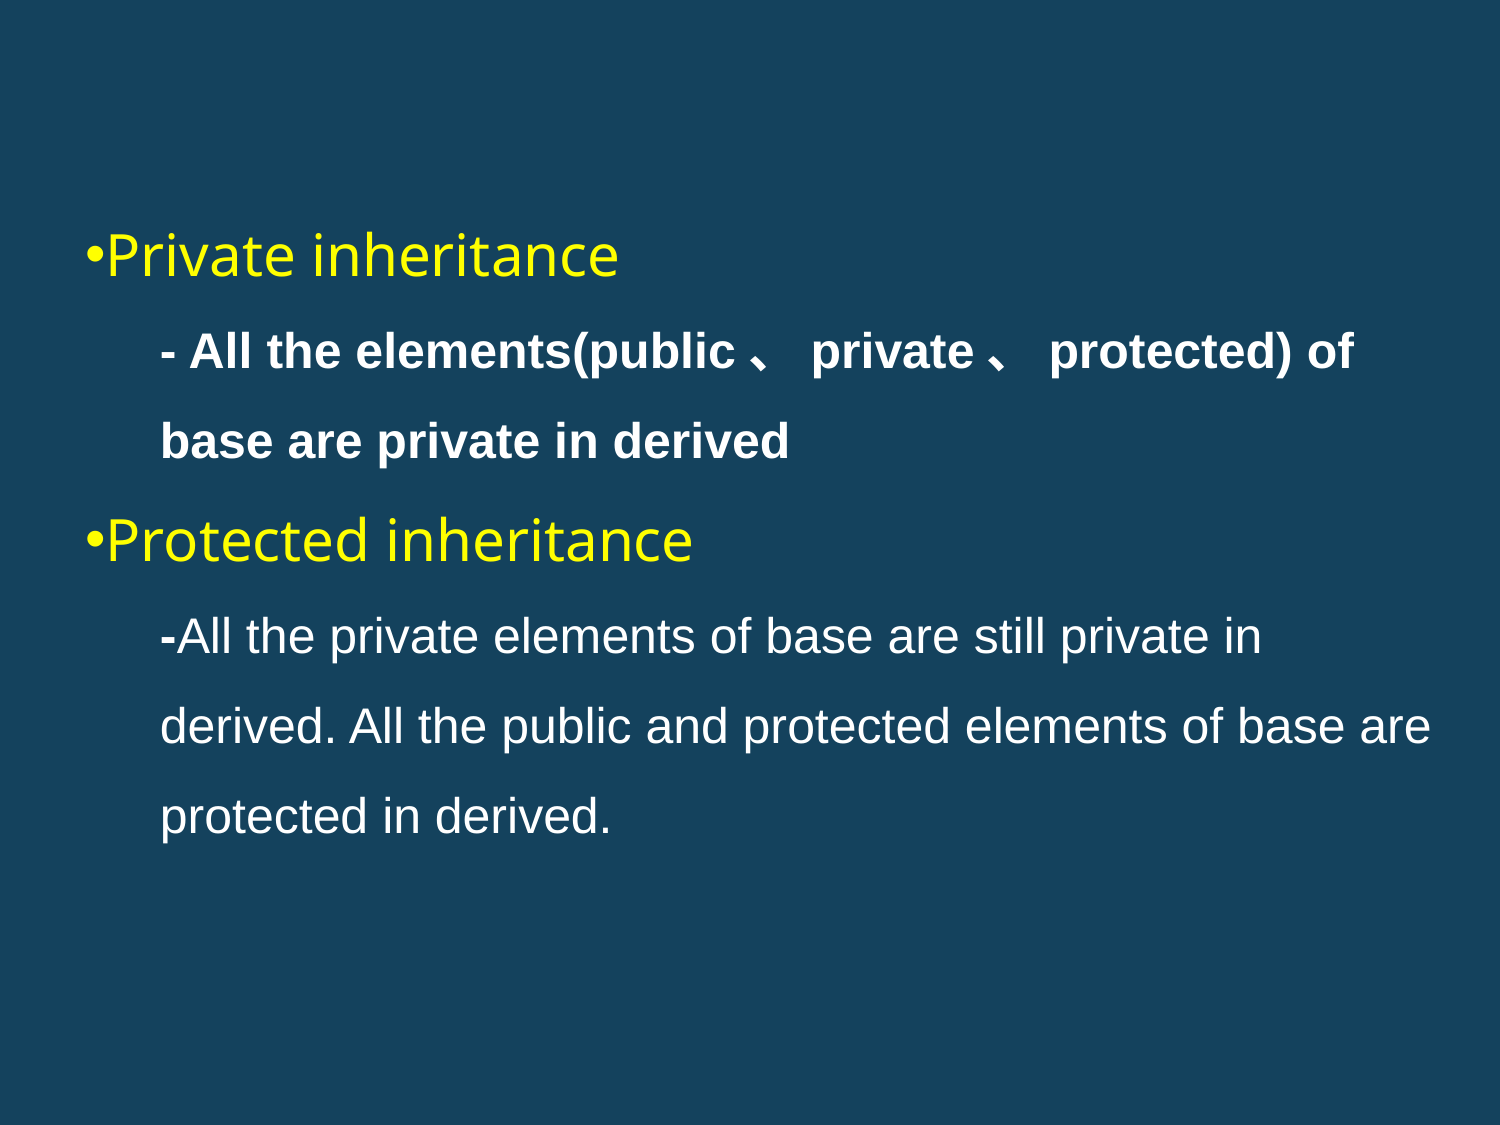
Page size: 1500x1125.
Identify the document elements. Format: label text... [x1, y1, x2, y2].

text_box Private inheritance - All the elements(public、private、protected) of base are private in derived Protected inheritance -All the private elements of base are still private in derived. All the public and protected elements of base are protected in derived. [70, 175, 1457, 851]
